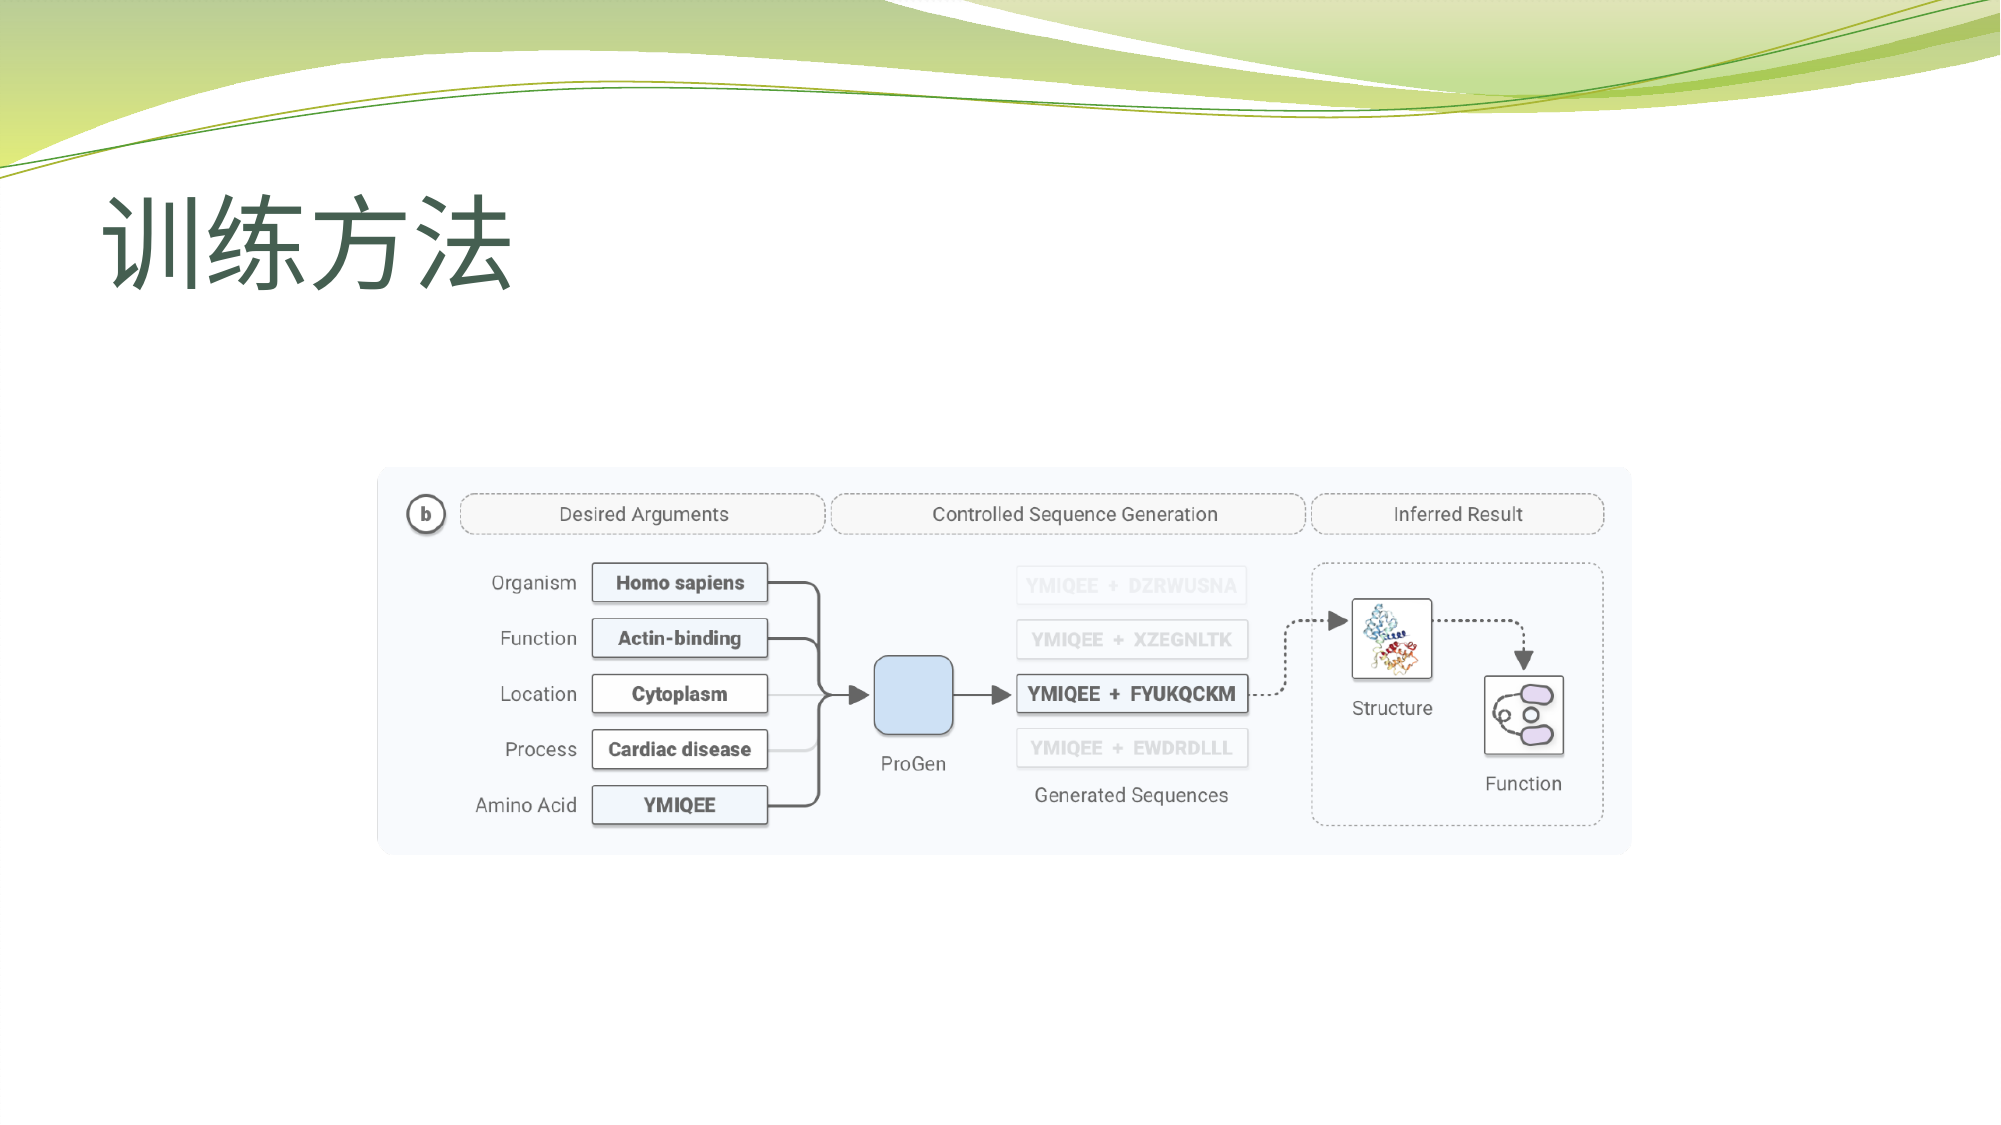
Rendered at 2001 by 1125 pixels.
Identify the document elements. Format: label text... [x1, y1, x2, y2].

title 训练方法 [99, 115, 1900, 303]
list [368, 467, 1632, 888]
